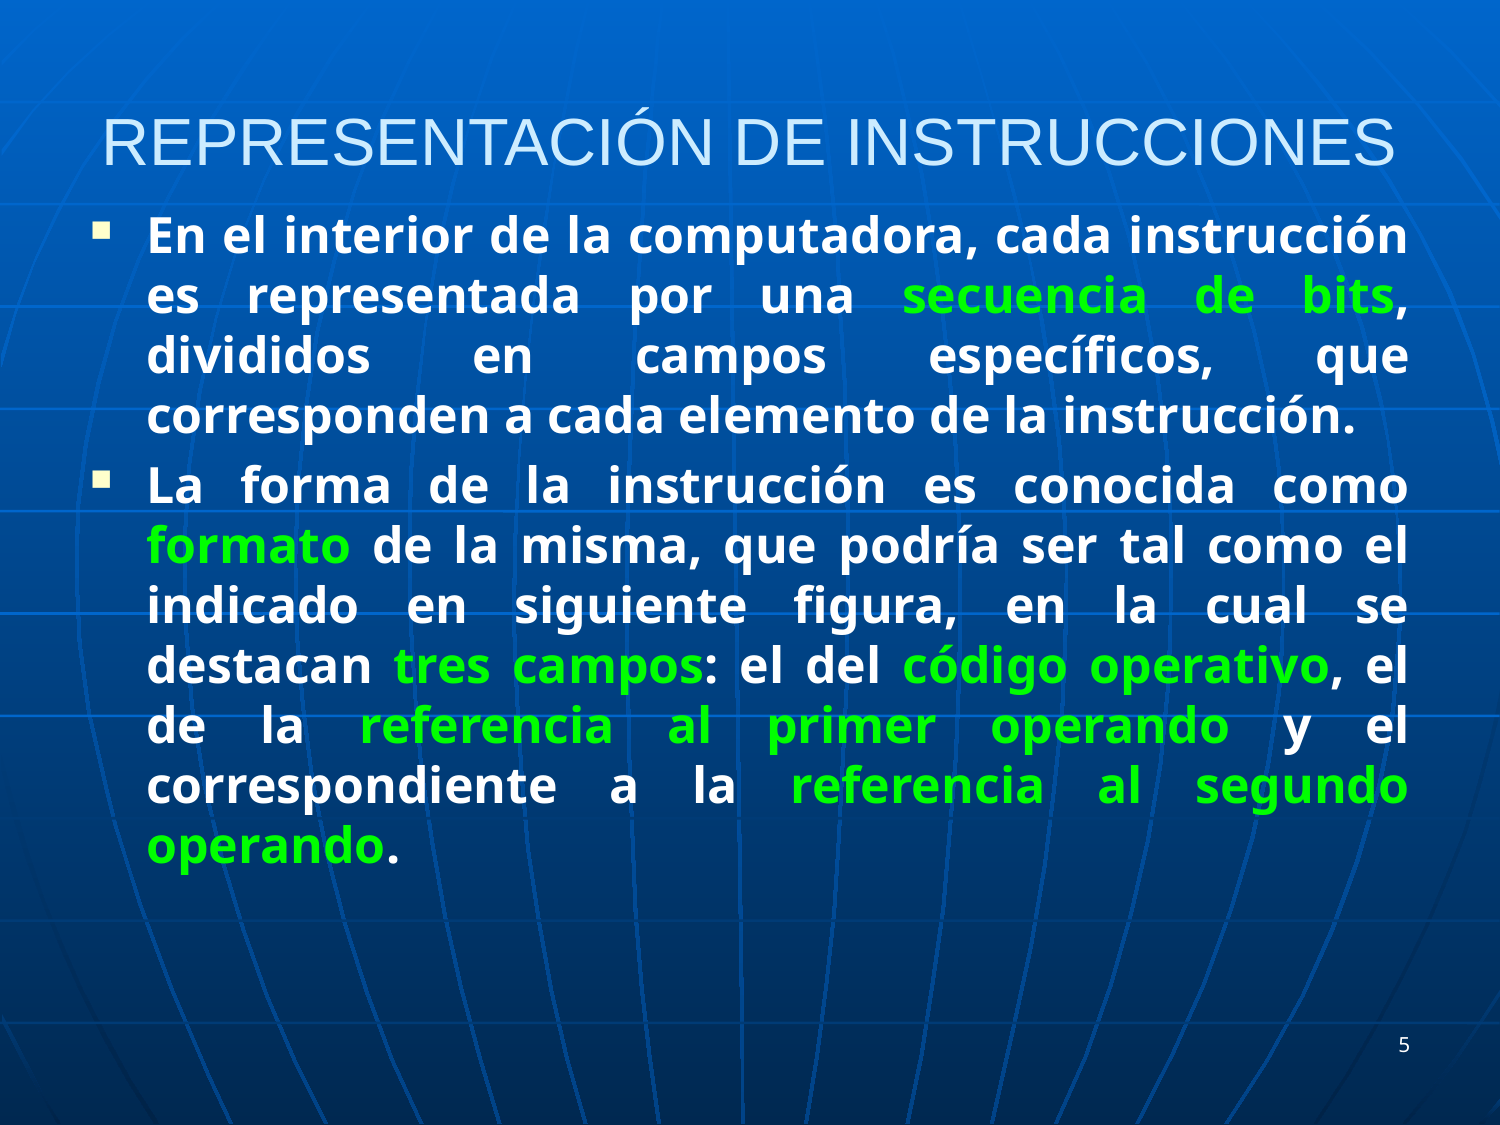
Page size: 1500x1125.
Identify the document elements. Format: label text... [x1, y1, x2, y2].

title REPRESENTACIÓN DE INSTRUCCIONES [74, 45, 1426, 196]
slide_number 5 [1074, 1023, 1426, 1100]
list En el interior de la computadora, cada instrucción es representada por una secuencia de bits, divididos en campos específicos, que corresponden a cada elemento de la instrucción. La forma de la instrucción es conocida como formato de la misma, que podría ser tal como el indicado en siguiente figura, en la cual se destacan tres campos: el del código operativo, el de la referencia al primer operando y el correspondiente a la referencia al segundo operando. [74, 196, 1426, 1006]
